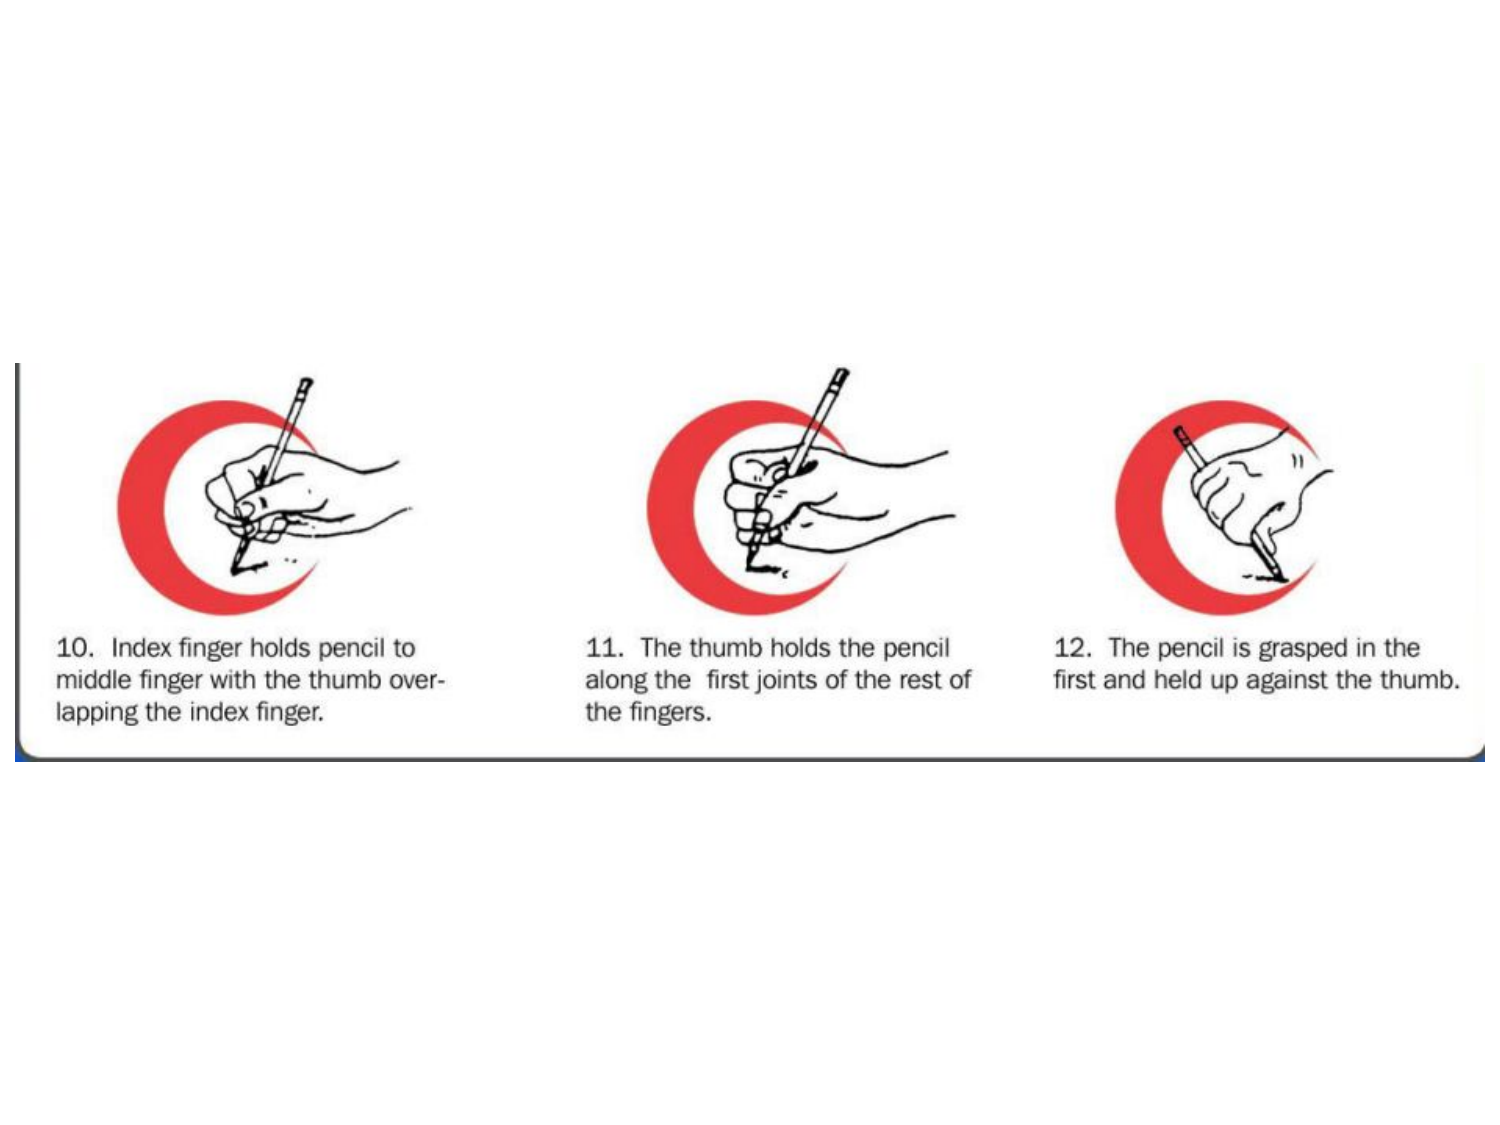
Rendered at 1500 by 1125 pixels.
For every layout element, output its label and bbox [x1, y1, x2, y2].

picture [15, 363, 1485, 762]
